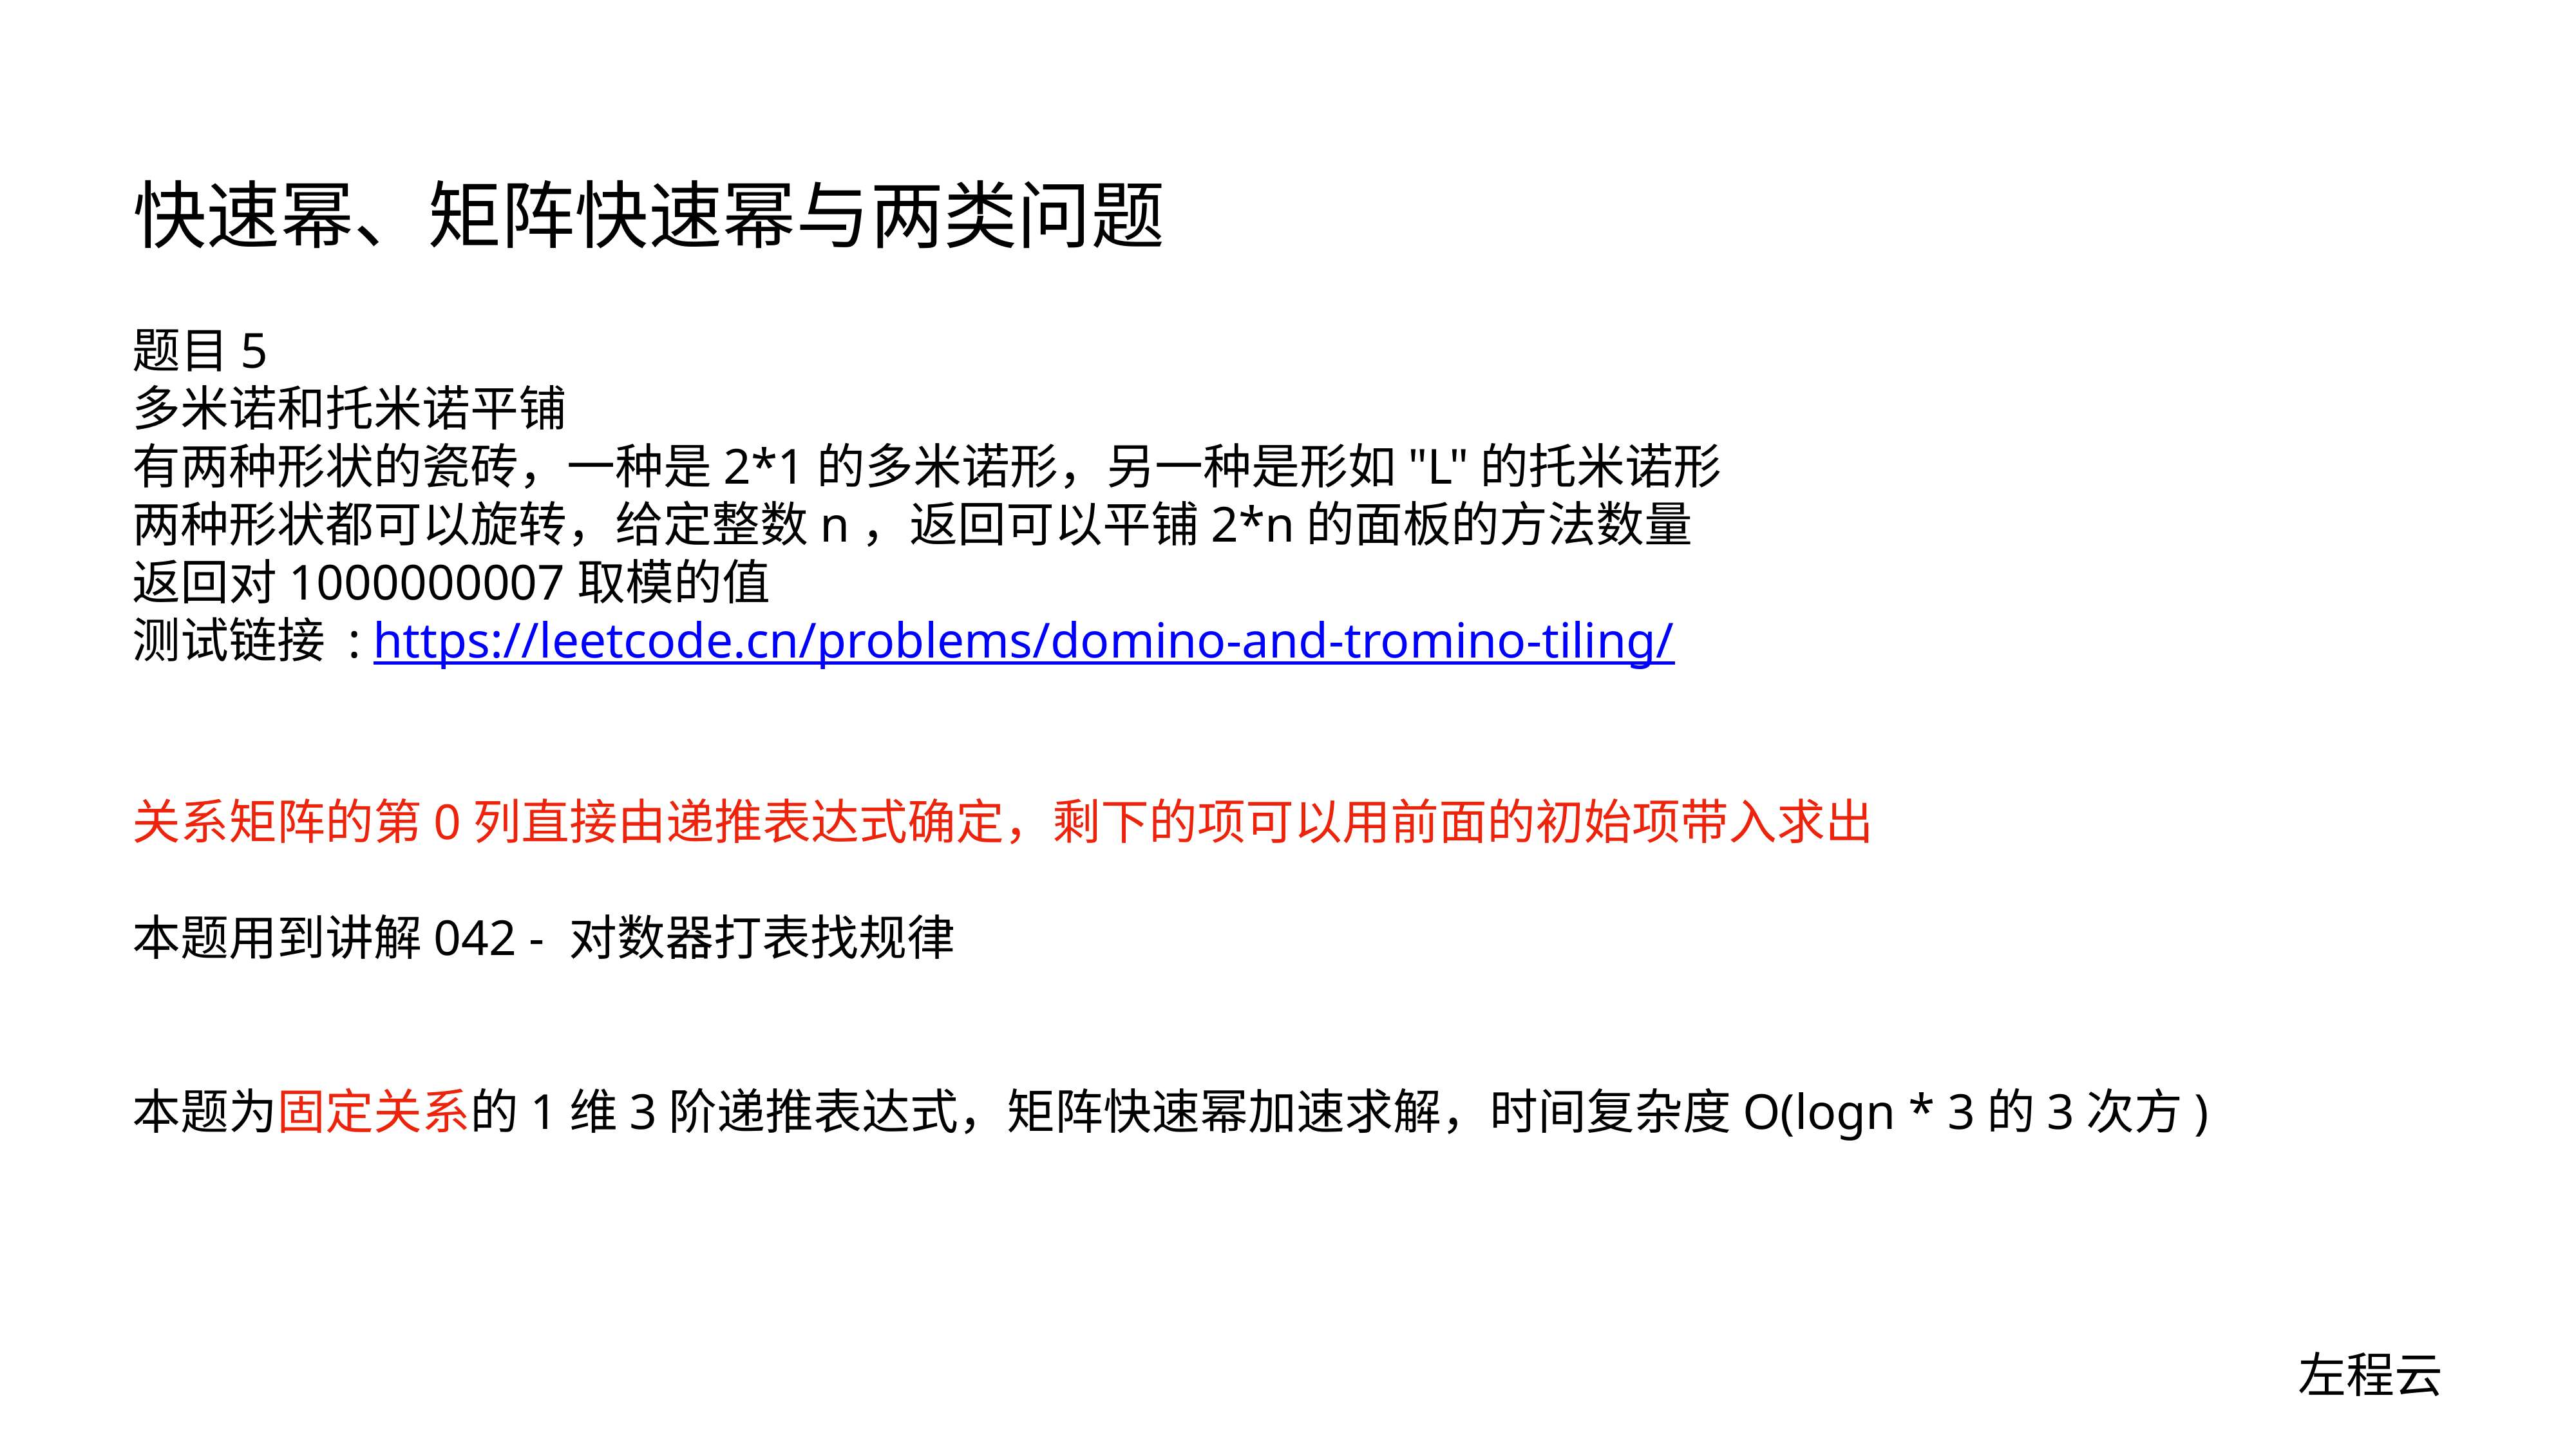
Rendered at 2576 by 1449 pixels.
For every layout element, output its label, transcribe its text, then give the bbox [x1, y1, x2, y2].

text_box 题目5 多米诺和托米诺平铺 有两种形状的瓷砖，一种是2*1的多米诺形，另一种是形如"L"的托米诺形 两种形状都可以旋转，给定整数n，返回可以平铺2*n的面板的方法数量 返回对1000000007取模的值 测试链接 : https://leetcode.cn/problems/domino-and-tromino-tiling/ 关系矩阵的第0列直接由递推表达式确定，剩下的项可以用前面的初始项带入求出 本题用到讲解042 - 对数器打表找规律 本题为固定关系的1维3阶递推表达式，矩阵快速幂加速求解，时间复杂度O(logn * 3的3次方) [127, 314, 2449, 1304]
title 快速幂、矩阵快速幂与两类问题 [127, 48, 2449, 263]
text_box 左程云 [127, 1339, 2449, 1408]
